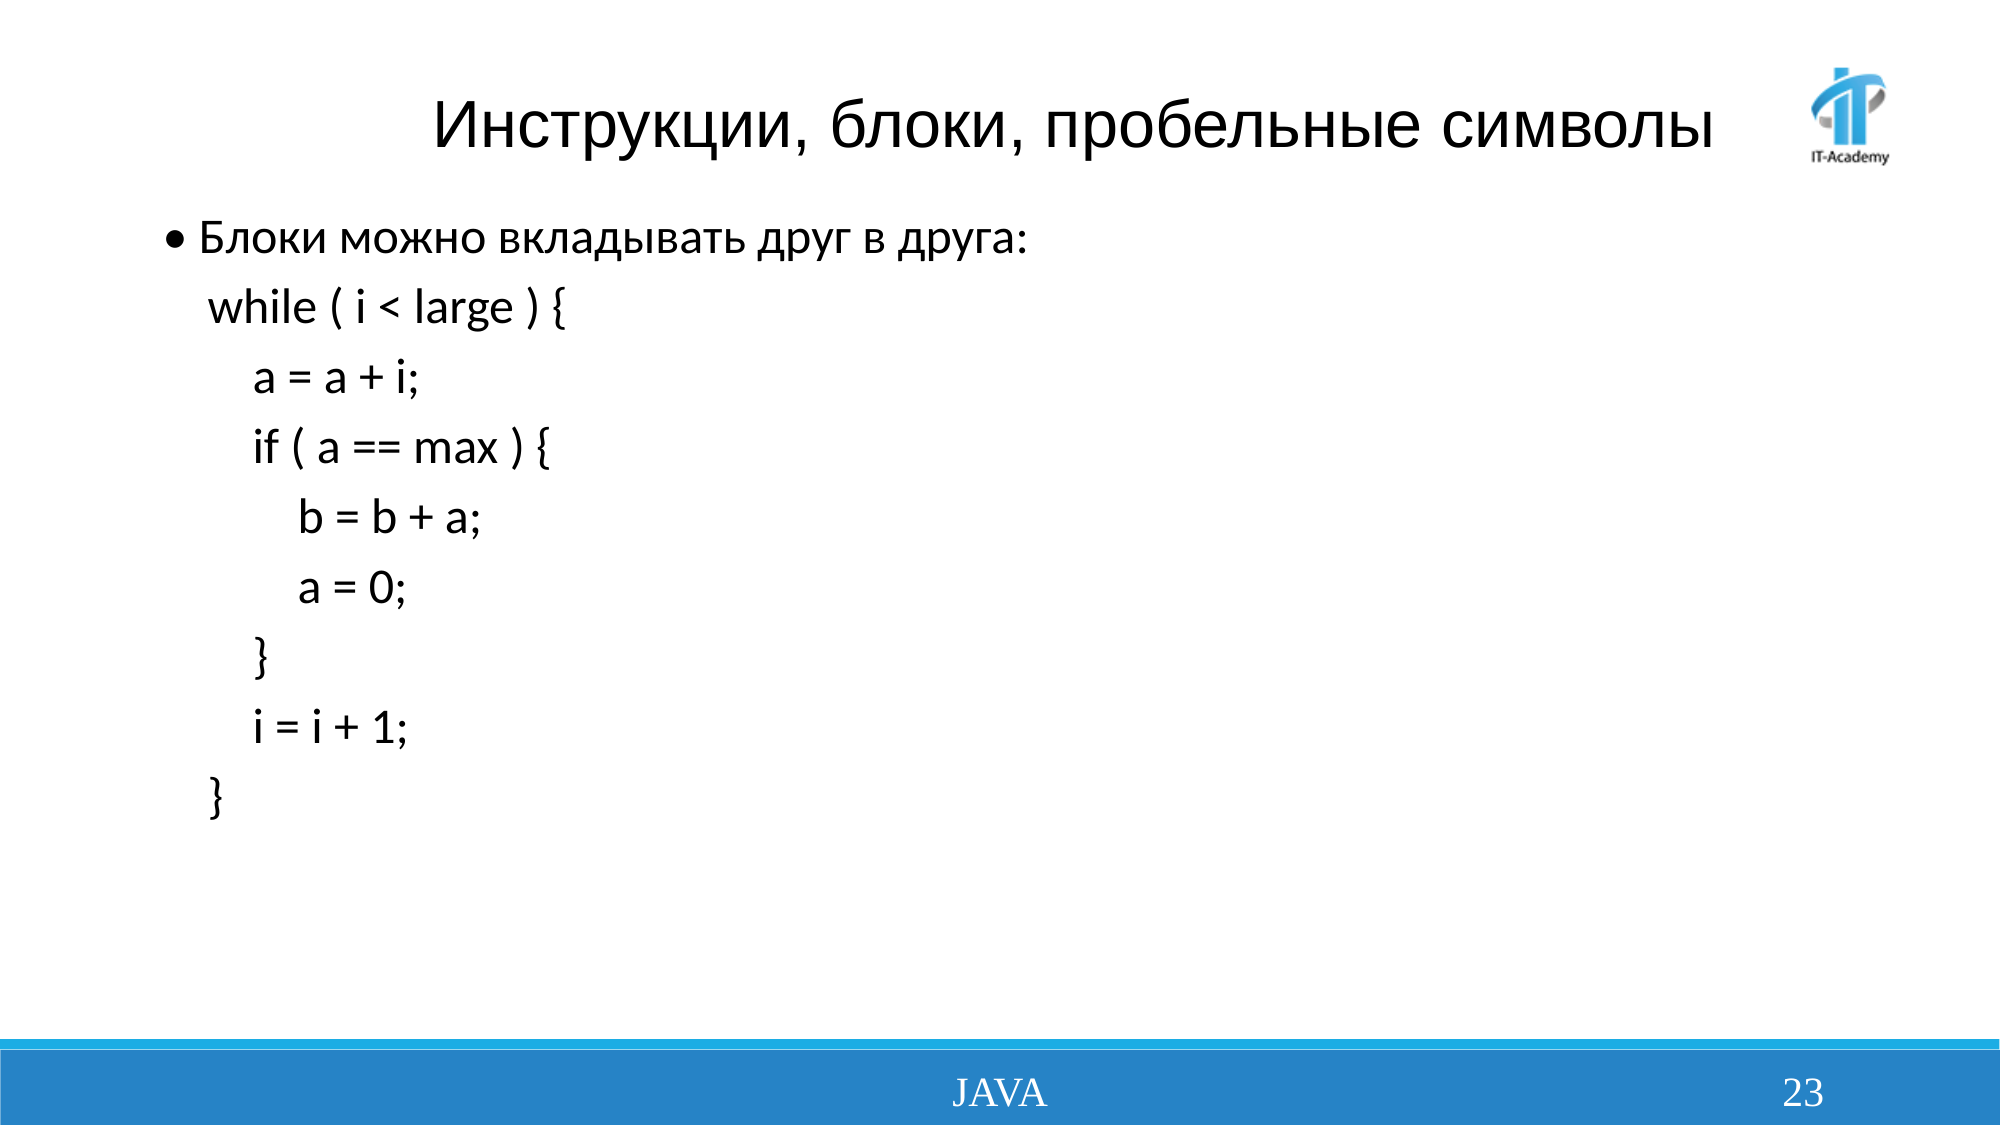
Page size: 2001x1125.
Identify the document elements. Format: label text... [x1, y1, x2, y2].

text_box • Блоки можно вкладывать друг в друга: while ( i < large ) { a = a + i; if ( a == max ) { b = b + a; a = 0; } i = i + 1; } [147, 196, 1388, 894]
text_box Инструкции, блоки, пробельные символы [395, 0, 1754, 242]
footer JAVA [604, 1059, 1396, 1120]
slide_number 23 [1624, 1059, 1840, 1120]
picture [1799, 56, 1902, 172]
